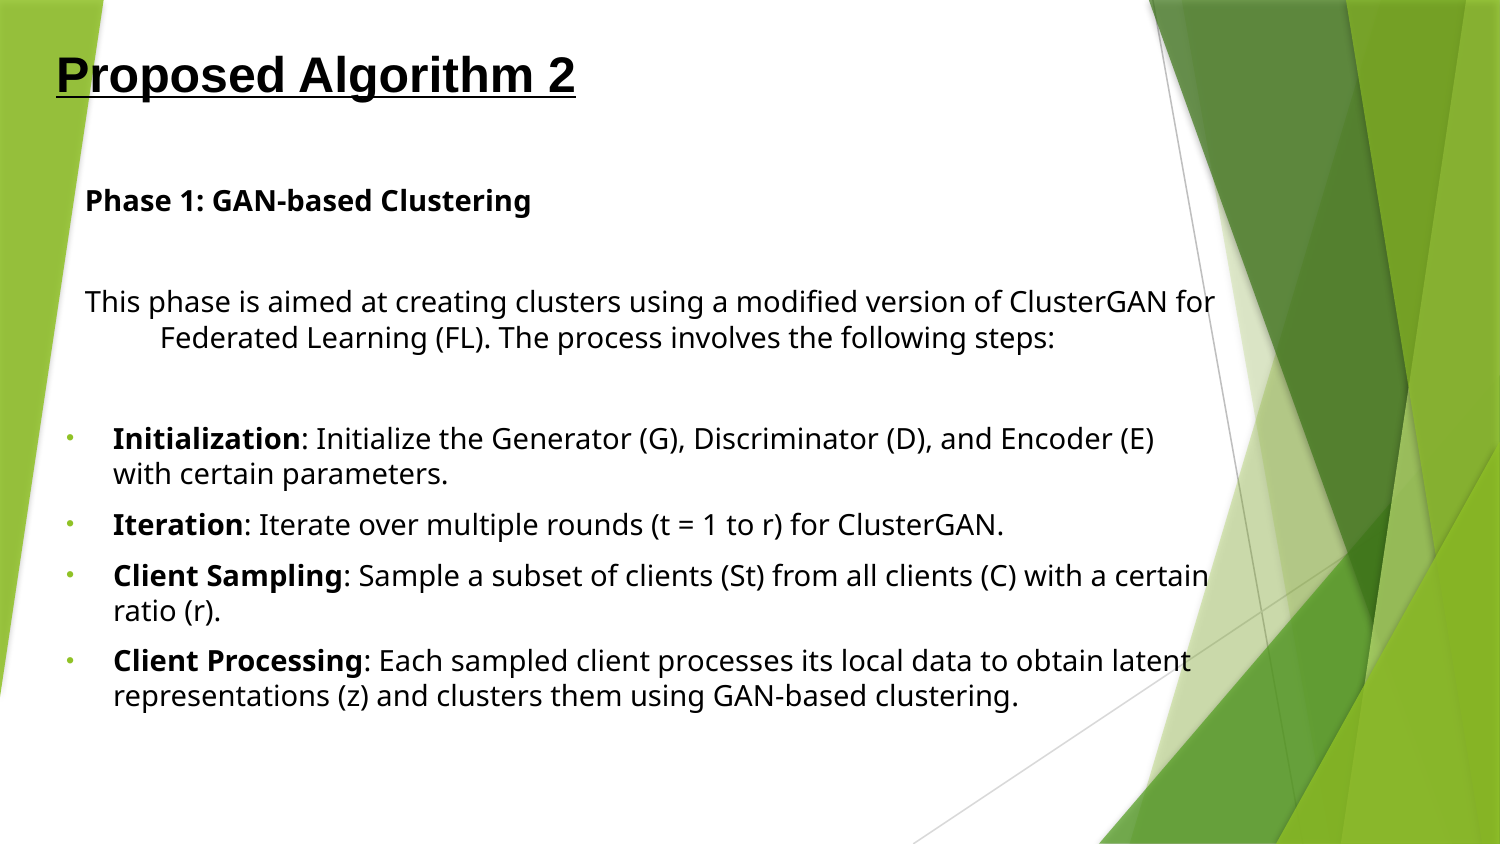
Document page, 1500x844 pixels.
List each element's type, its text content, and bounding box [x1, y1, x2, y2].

title Proposed Algorithm 2 [40, 19, 1439, 111]
subtitle Phase 1: GAN-based Clustering This phase is aimed at creating clusters using a modified version of ClusterGAN for Federated Learning (FL). The process involves the following steps: Initialization: Initialize the Generator (G), Discriminator (D), and Encoder (E) with certain parameters. Iteration: Iterate over multiple rounds (t = 1 to r) for ClusterGAN. Client Sampling: Sample a subset of clients (St) from all clients (C) with a certain ratio (r). Client Processing: Each sampled client processes its local data to obtain latent representations (z) and clusters them using GAN-based clustering. [51, 174, 1234, 829]
